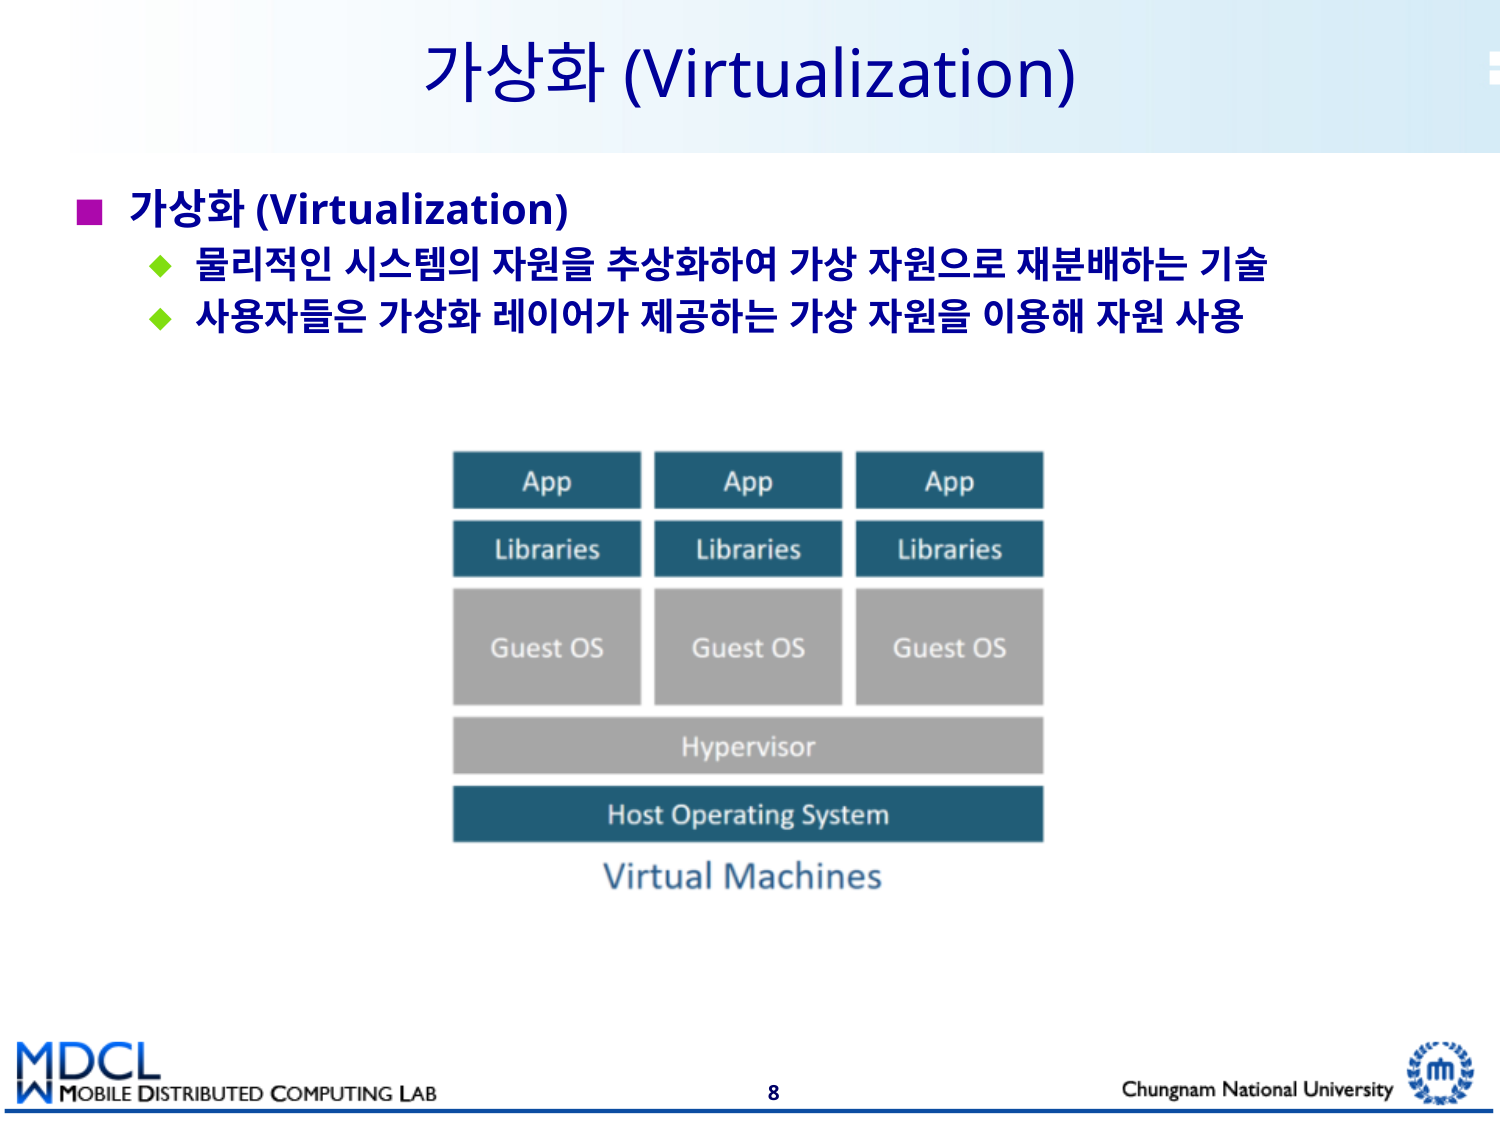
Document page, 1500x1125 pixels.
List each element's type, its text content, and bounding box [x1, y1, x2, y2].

title 가상화(Virtualization) [75, 23, 1425, 129]
list 가상화(Virtualization) 물리적인 시스템의 자원을 추상화하여 가상 자원으로 재분배하는 기술 사용자들은 가상화 레이어가 제공하는 가상 자원을 이용해 자원 사용 [58, 175, 1441, 1008]
picture [0, 1034, 1500, 1123]
picture [0, 0, 1500, 153]
picture [446, 445, 1054, 906]
